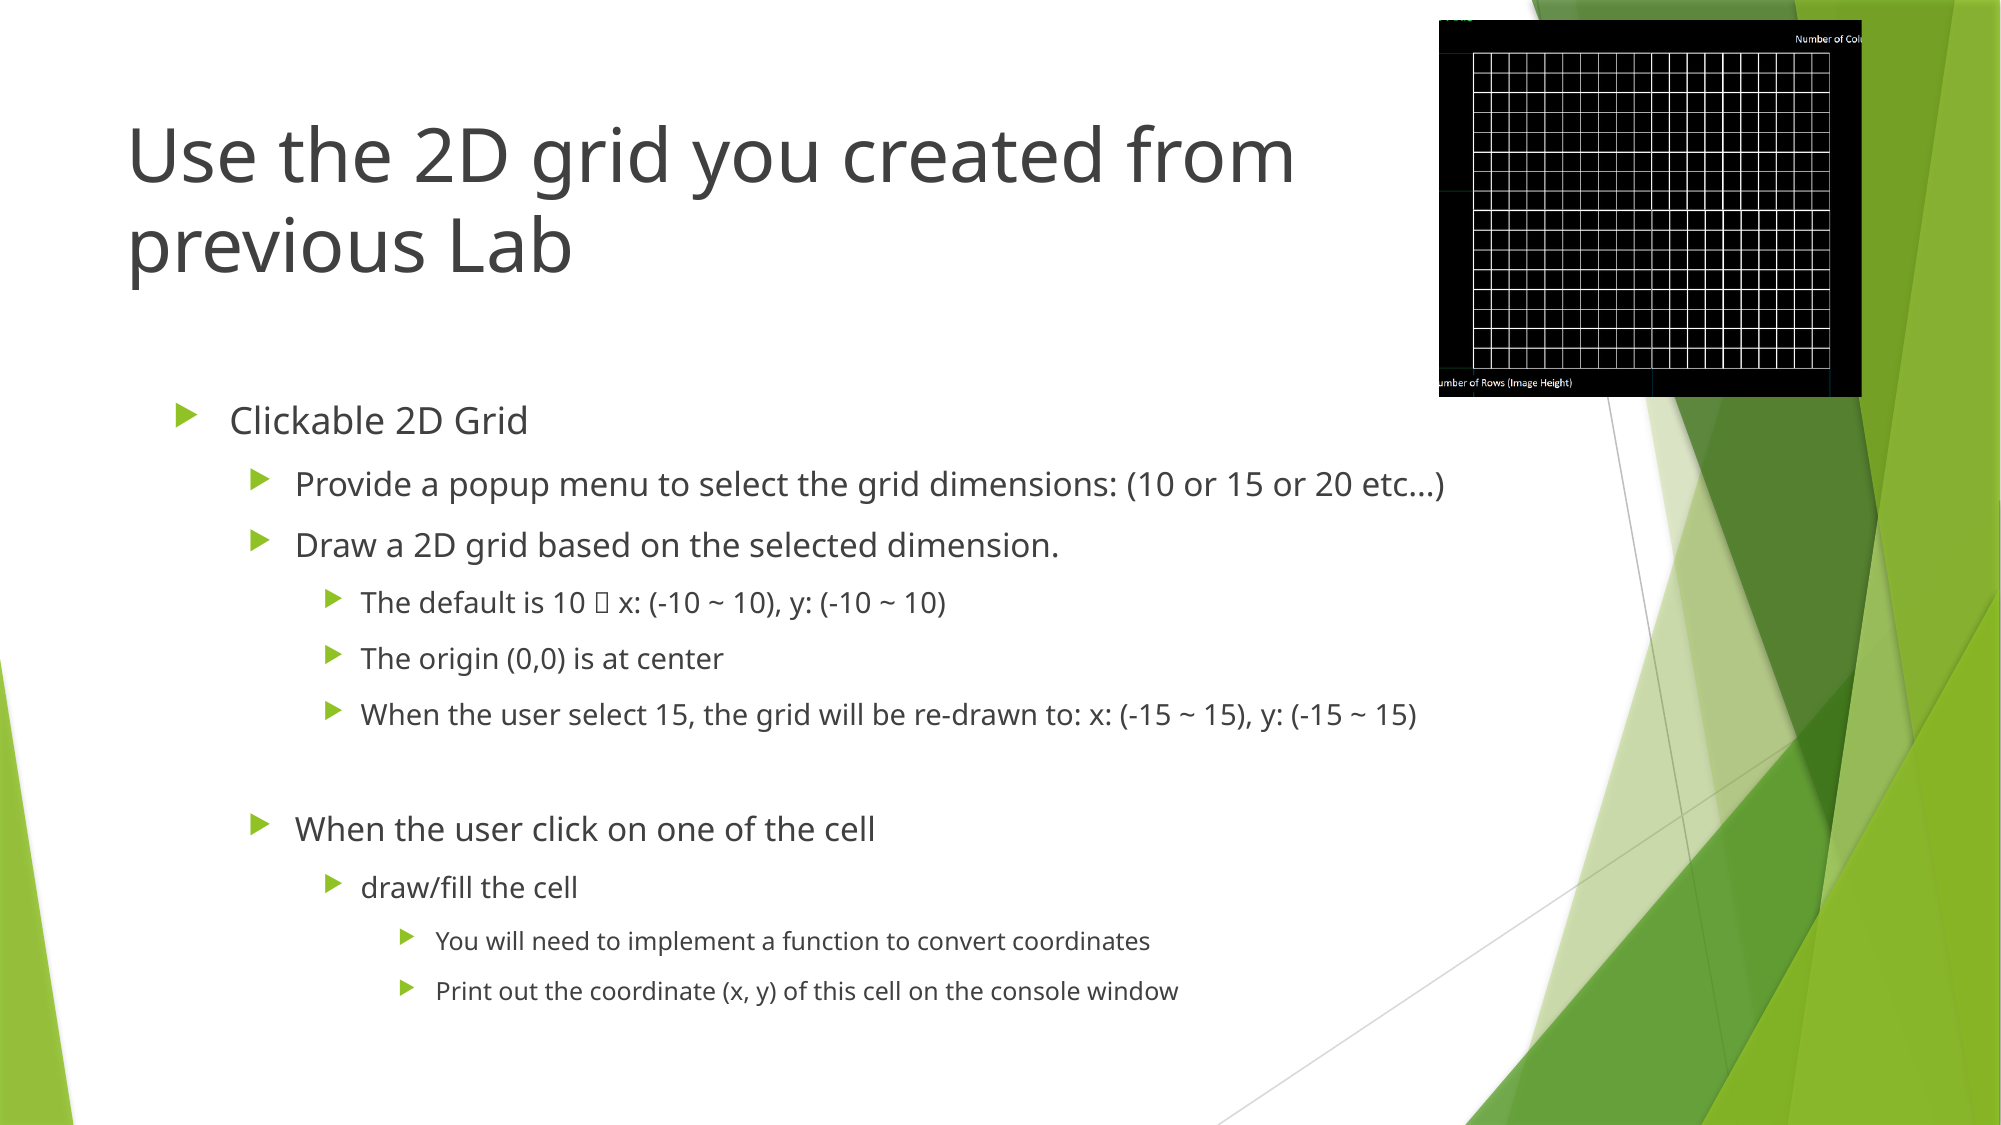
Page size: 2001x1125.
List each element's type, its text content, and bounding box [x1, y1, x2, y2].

title Use the 2D grid you created from previous Lab [111, 99, 1433, 317]
list Clickable 2D Grid Provide a popup menu to select the grid dimensions: (10 or 15 or 20 etc…) Draw a 2D grid based on the selected dimension. The default is 10  x: (-10 ~ 10), y: (-10 ~ 10) The origin (0,0) is at center When the user select 15, the grid will be re-drawn to: x: (-15 ~ 15), y: (-15 ~ 15) When the user click on one of the cell draw/fill the cell You will need to implement a function to convert coordinates Print out the coordinate (x, y) of this cell on the console window [158, 329, 1713, 1038]
picture [1438, 19, 1863, 397]
